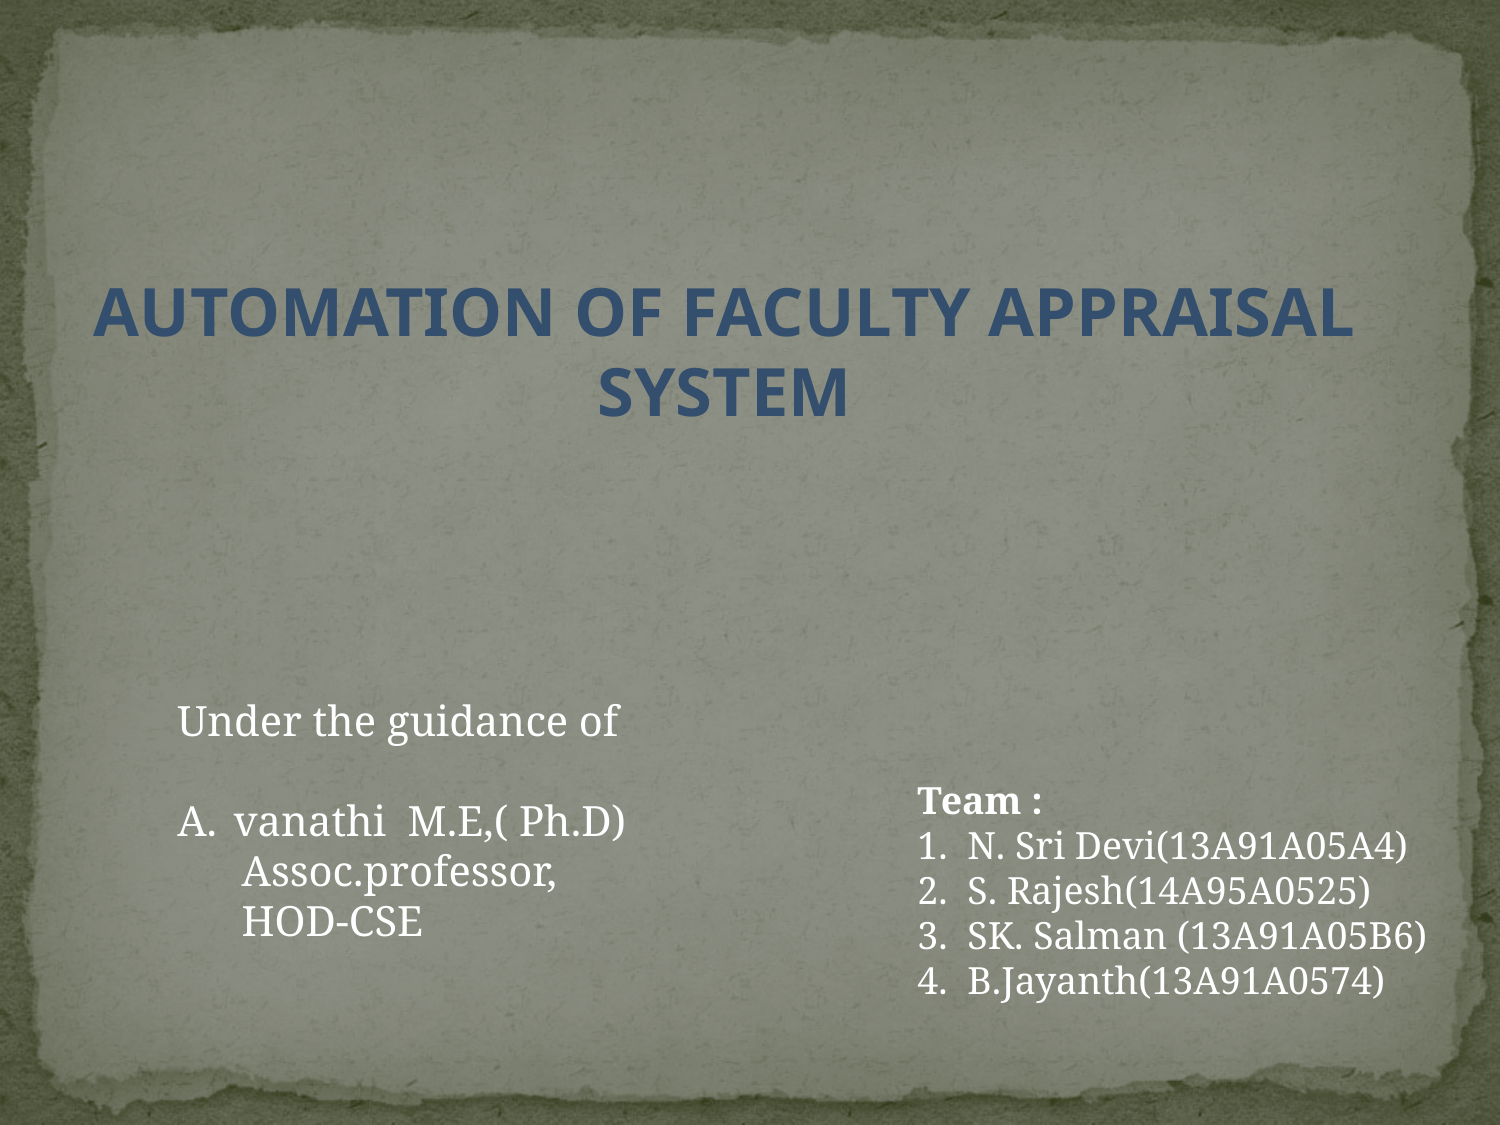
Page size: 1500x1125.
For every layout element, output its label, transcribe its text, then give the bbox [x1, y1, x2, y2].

text_box Under the guidance of vanathi M.E,( Ph.D) Assoc.professor, HOD-CSE [162, 687, 700, 953]
text_box Team : 1. N. Sri Devi(13A91A05A4) 2. S. Rajesh(14A95A0525) 3. SK. Salman (13A91A05B6) 4. B.Jayanth(13A91A0574) [902, 724, 1443, 1055]
text_box AUTOMATION OF FACULTY APPRAISAL SYSTEM [49, 262, 1400, 438]
